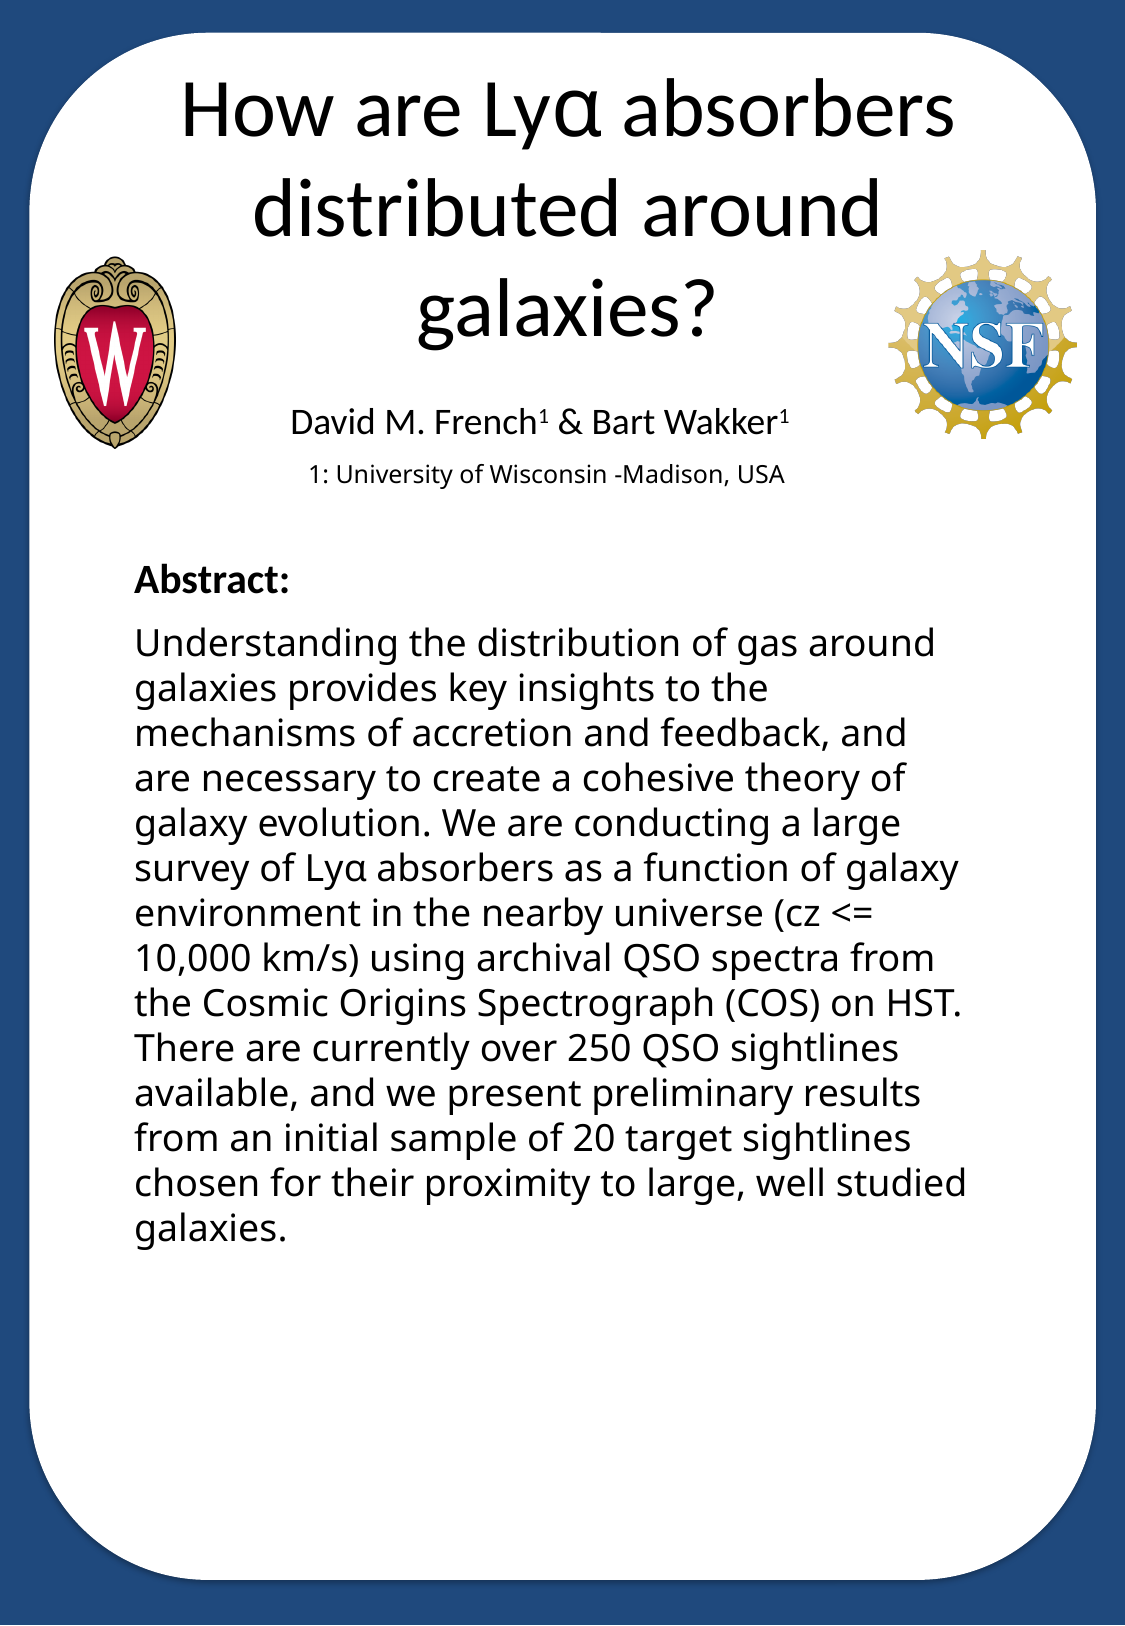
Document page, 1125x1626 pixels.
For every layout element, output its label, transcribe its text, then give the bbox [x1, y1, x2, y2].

picture [46, 249, 183, 451]
text_box [29, 32, 1096, 1580]
text_box Abstract: [119, 544, 527, 610]
text_box 1: University of Wisconsin -Madison, USA [150, 450, 944, 496]
text_box How are Lyα absorbers distributed around galaxies? [150, 45, 987, 361]
text_box Understanding the distribution of gas around galaxies provides key insights to the mechanisms of accretion and feedback, and are necessary to create a cohesive theory of galaxy evolution. We are conducting a large survey of Lyα absorbers as a function of galaxy environment in the nearby universe (cz <= 10,000 km/s) using archival QSO spectra from the Cosmic Origins Spectrograph (COS) on HST. There are currently over 250 QSO sightlines available, and we present preliminary results from an initial sample of 20 target sightlines chosen for their proximity to large, well studied galaxies. [119, 611, 987, 1256]
text_box David M. French1 & Bart Wakker1 [275, 389, 815, 450]
picture [888, 249, 1078, 439]
